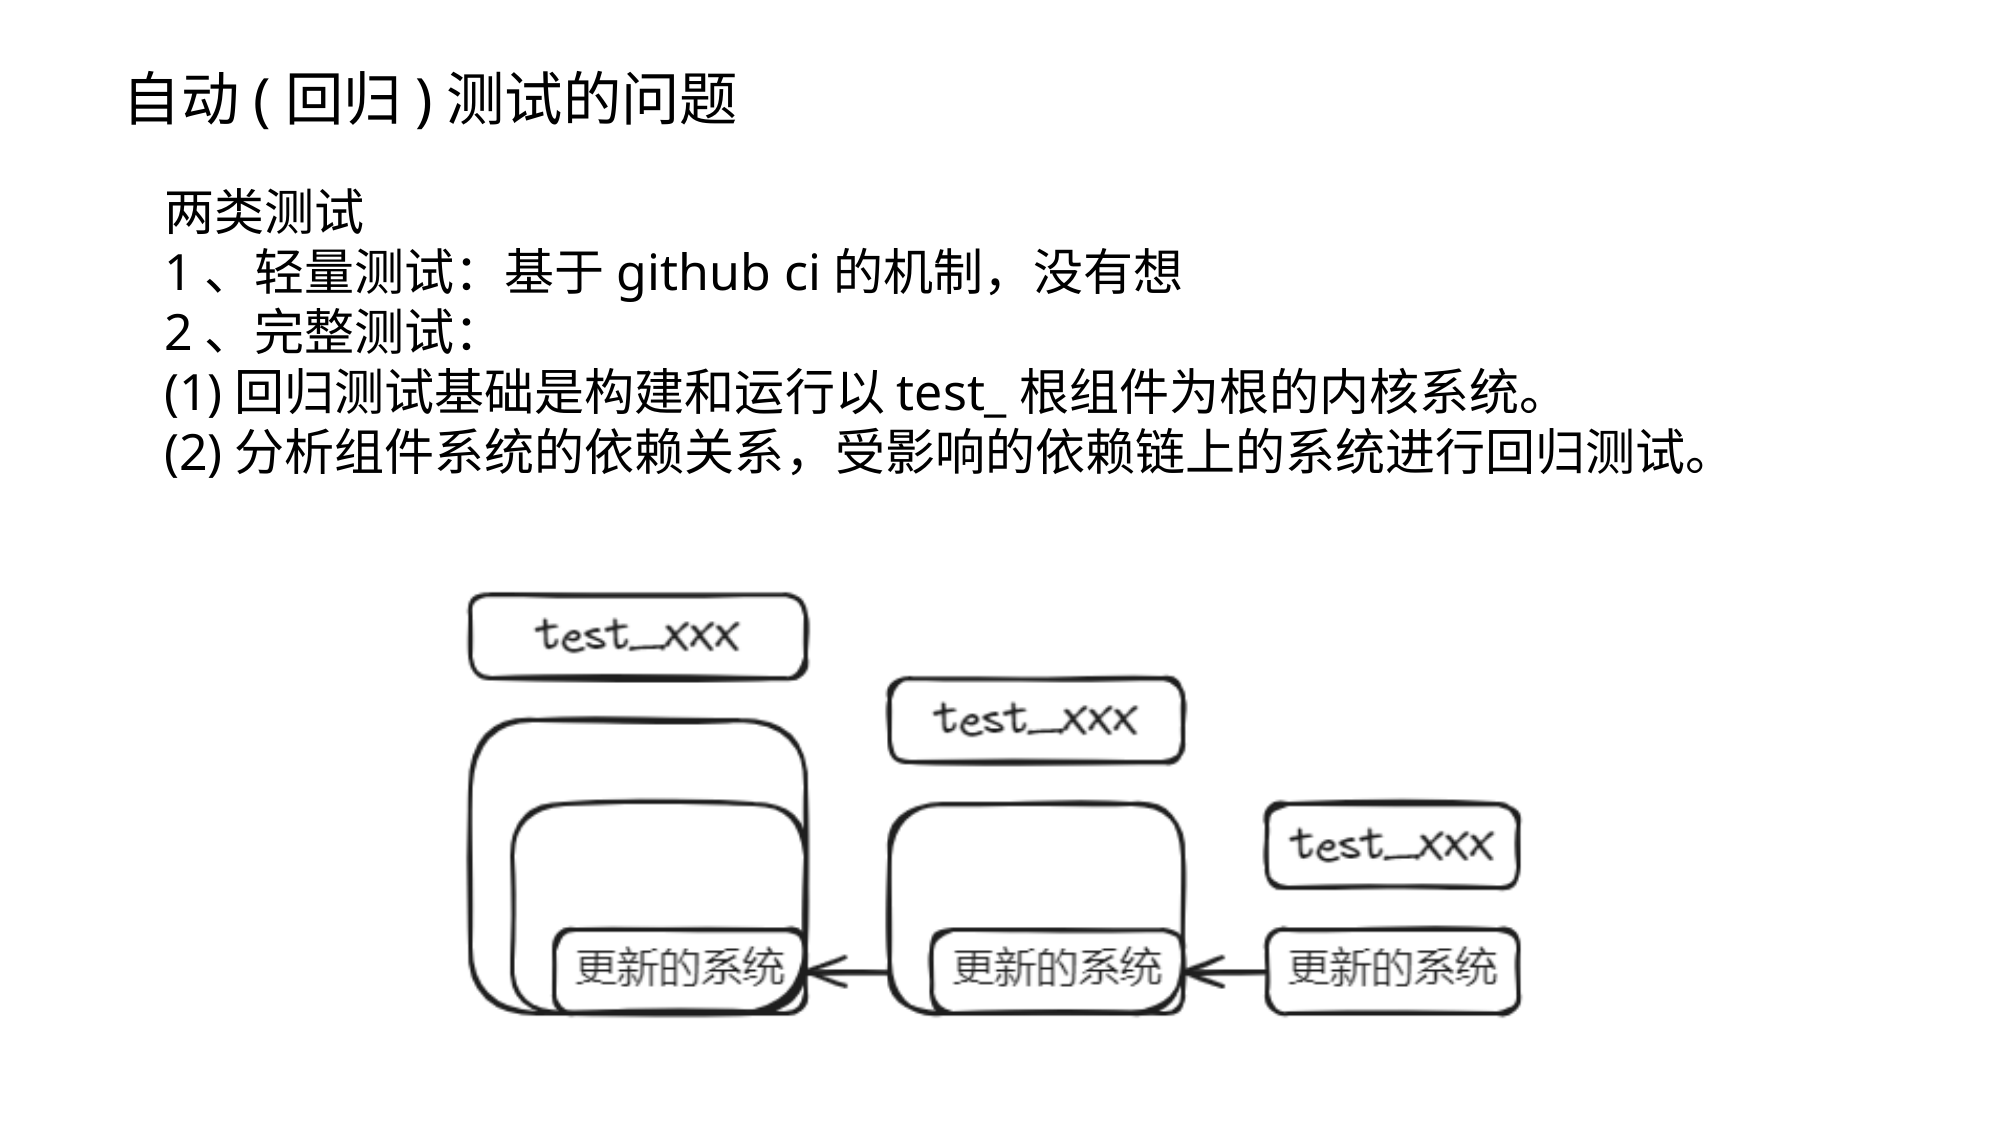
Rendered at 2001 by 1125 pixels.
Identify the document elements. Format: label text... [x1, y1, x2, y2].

text_box 两类测试 1、轻量测试：基于github ci的机制，没有想 2、完整测试： (1)回归测试基础是构建和运行以test_根组件为根的内核系统。 (2)分析组件系统的依赖关系，受影响的依赖链上的系统进行回归测试。 [149, 172, 1845, 488]
picture [450, 574, 1540, 1035]
text_box 自动(回归)测试的问题 [108, 54, 1467, 140]
